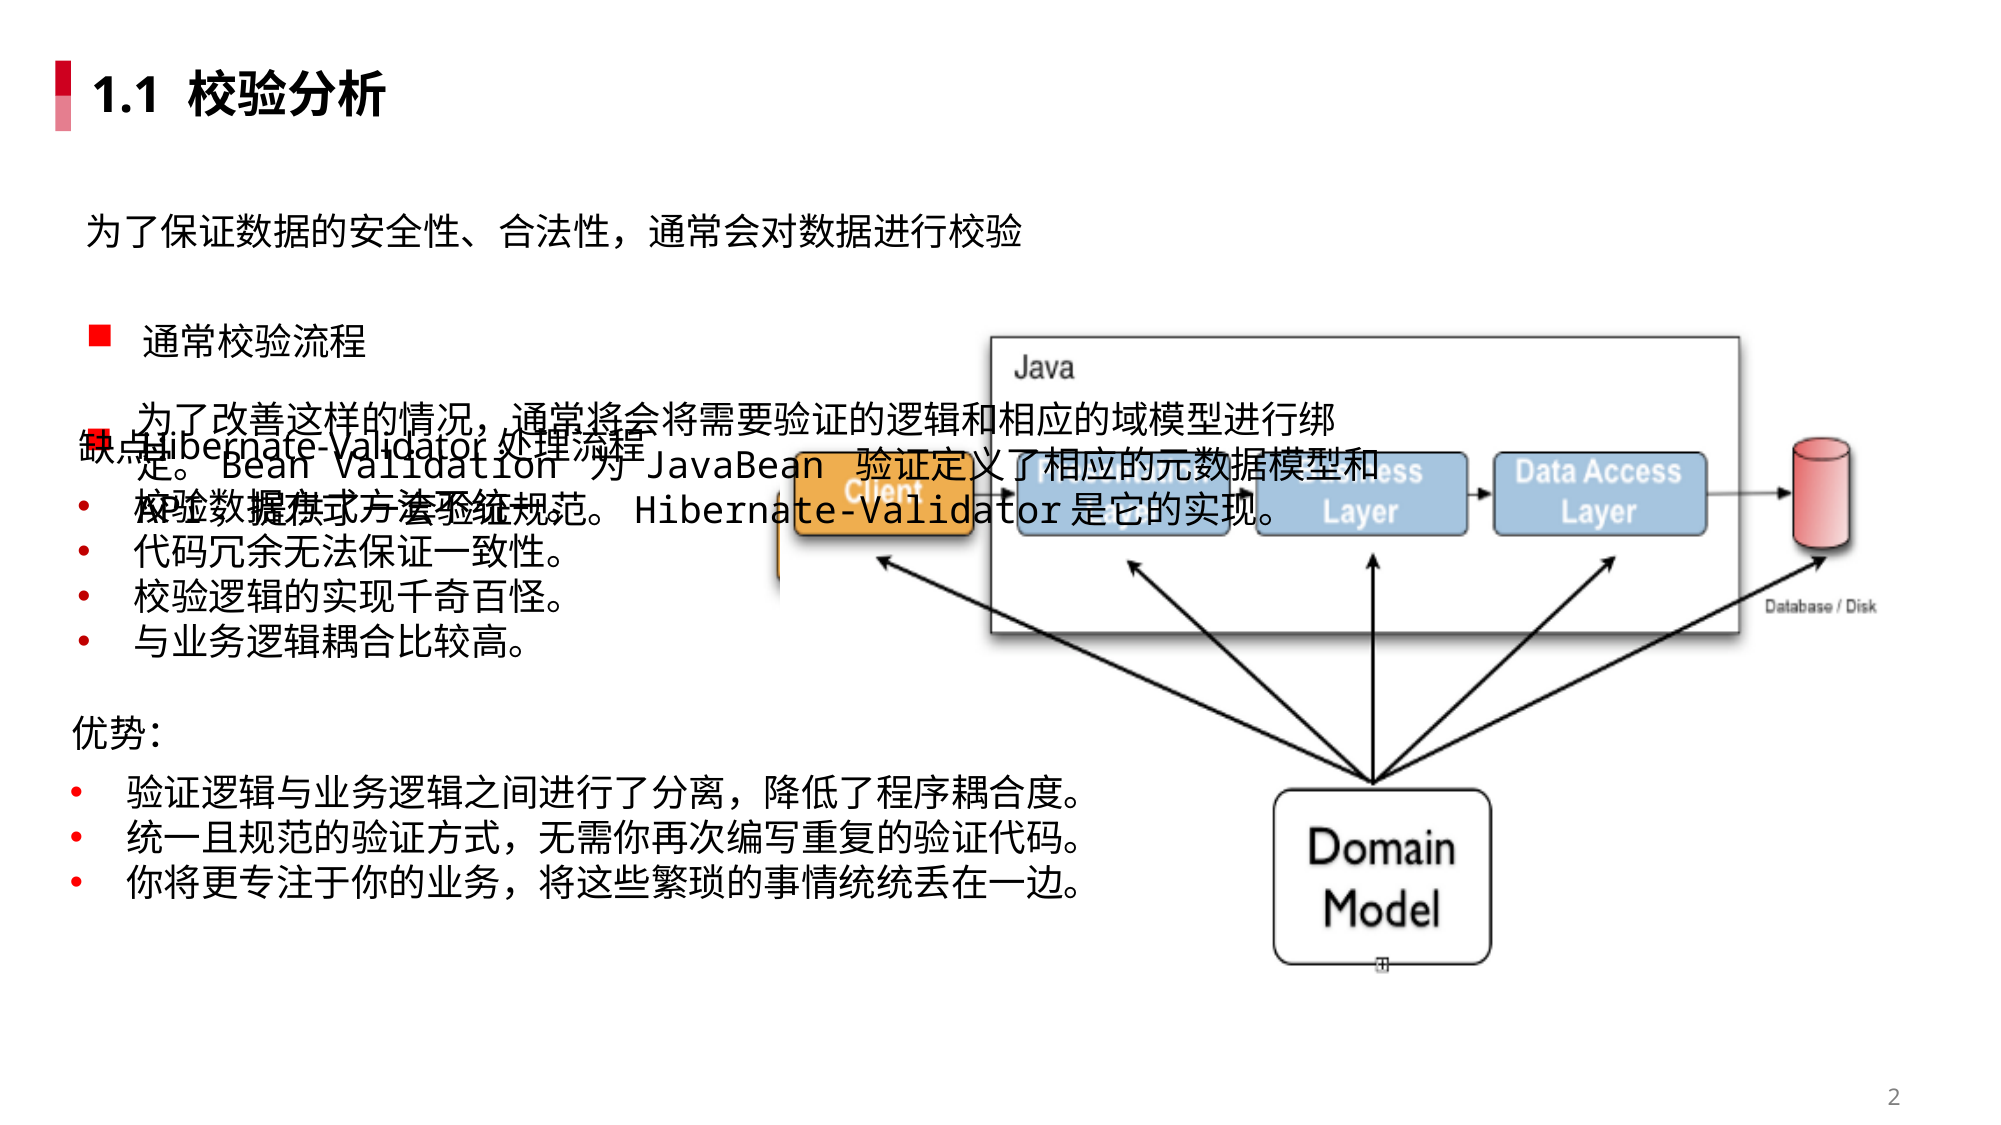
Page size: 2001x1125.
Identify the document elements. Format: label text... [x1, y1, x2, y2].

text_box 通常校验流程 [71, 310, 763, 414]
picture [763, 278, 1921, 978]
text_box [55, 702, 1333, 913]
text_box 为了保证数据的安全性、合法性，通常会对数据进行校验 [71, 200, 1222, 261]
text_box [62, 416, 1163, 673]
text_box 为了改善这样的情况，通常将会将需要验证的逻辑和相应的域模型进行绑定。Bean Validation 为 JavaBean 验证定义了相应的元数据模型和API，提供了一套验证规范。Hibernate-Validator是它的实现。 [121, 388, 763, 416]
title 1.1 校验分析 [71, 60, 1000, 132]
